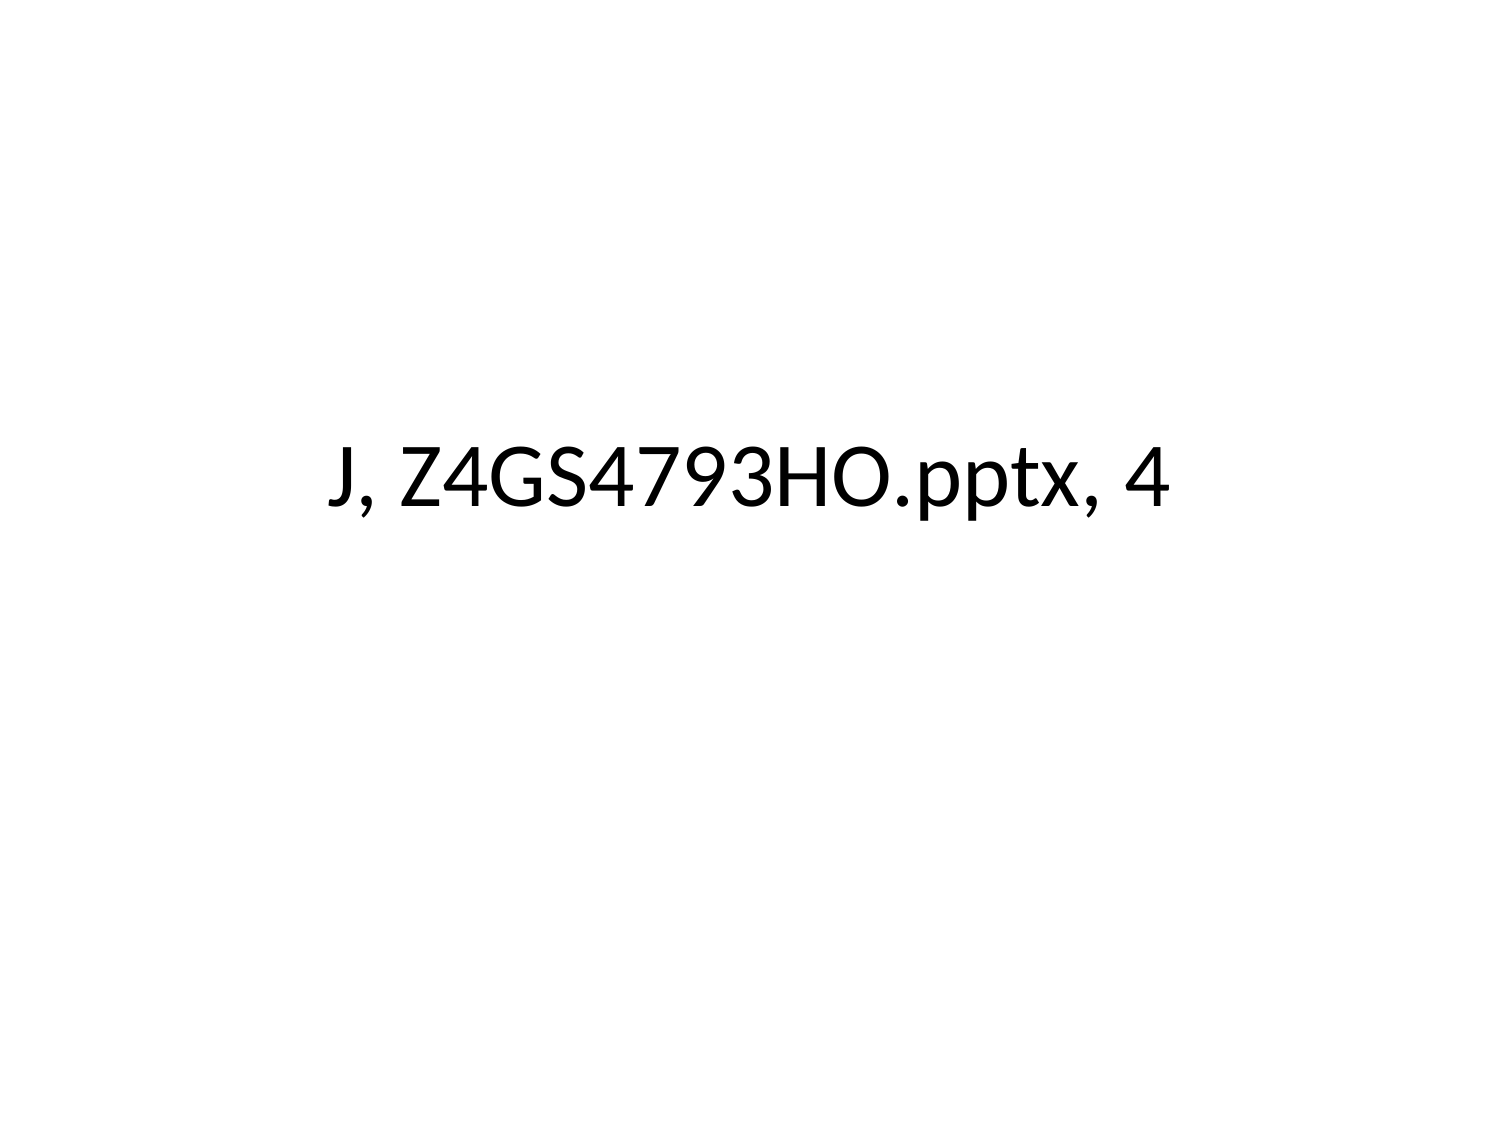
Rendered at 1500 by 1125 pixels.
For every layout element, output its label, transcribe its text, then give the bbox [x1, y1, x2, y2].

title J, Z4GS4793HO.pptx, 4 [112, 349, 1388, 591]
